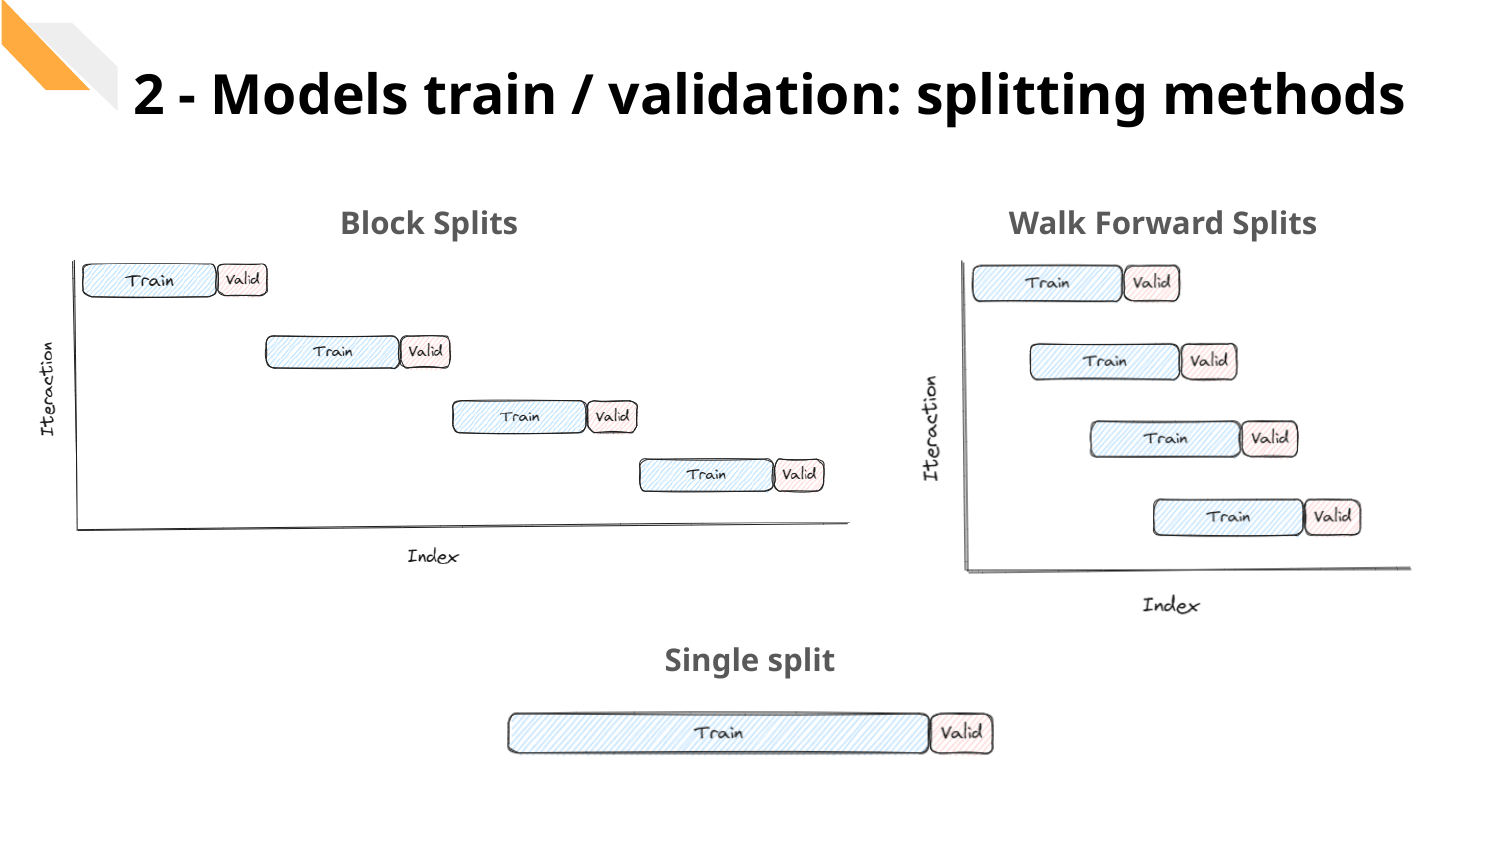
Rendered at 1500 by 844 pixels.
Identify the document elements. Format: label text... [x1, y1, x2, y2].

picture [905, 250, 1421, 630]
text_box Walk Forward Splits [917, 182, 1410, 249]
text_box Block Splits [183, 182, 676, 249]
title 2 - Models train / validation: splitting methods [118, 43, 1463, 142]
text_box Single split [503, 619, 996, 693]
picture [25, 250, 858, 577]
picture [497, 702, 1003, 764]
